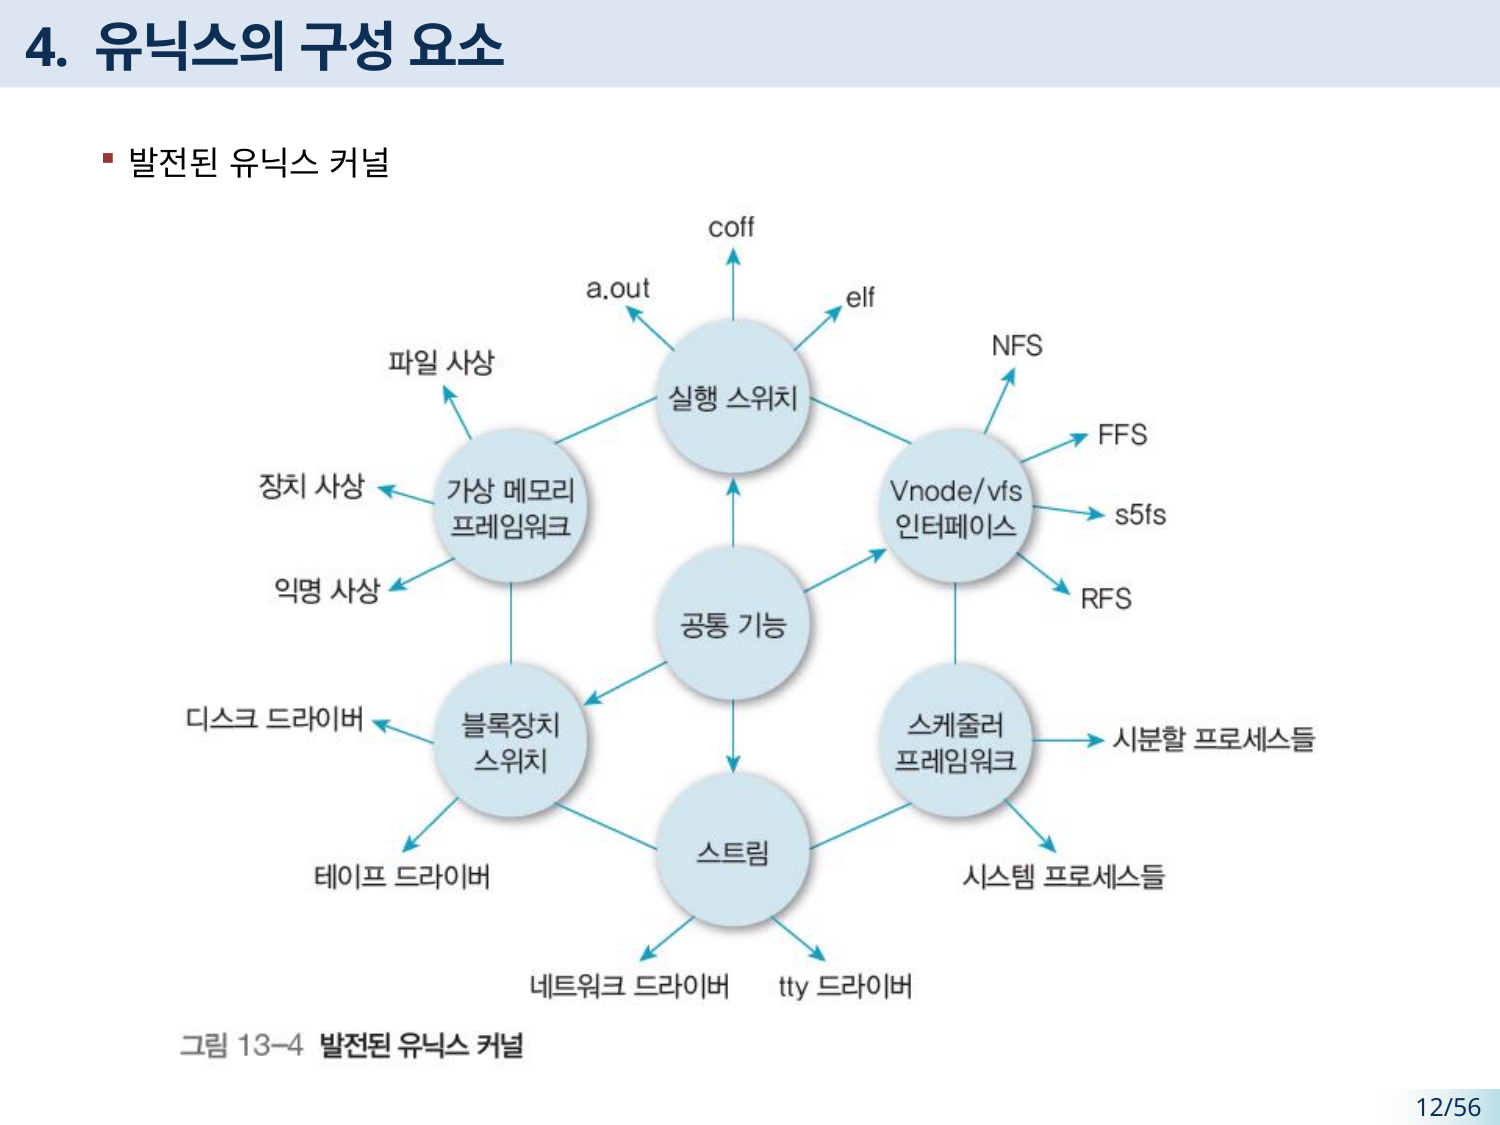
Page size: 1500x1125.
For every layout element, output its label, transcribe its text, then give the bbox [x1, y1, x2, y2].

title 4. 유닉스의 구성 요소 [10, 5, 1288, 84]
list 발전된 유닉스 커널 [10, 126, 1481, 1057]
picture [168, 193, 1338, 1071]
